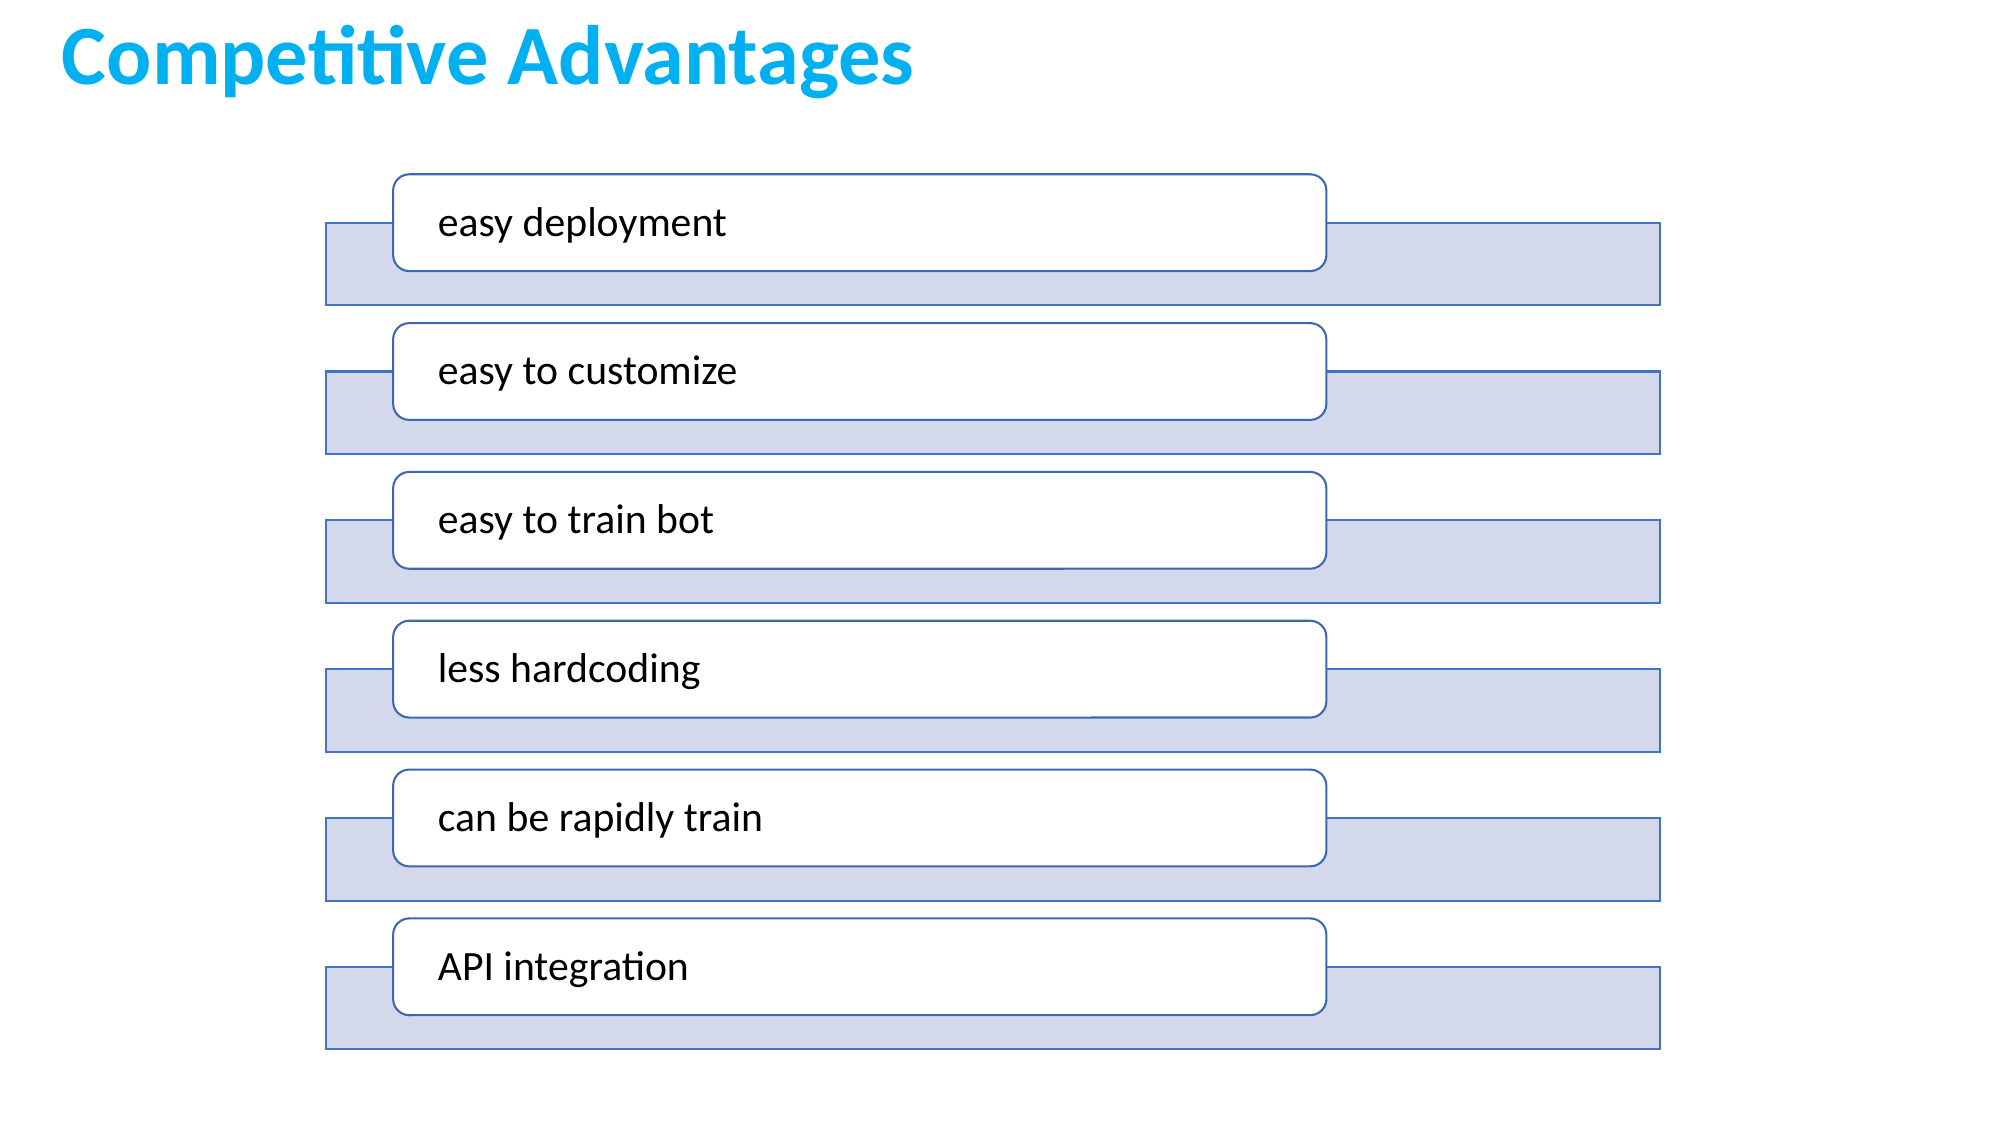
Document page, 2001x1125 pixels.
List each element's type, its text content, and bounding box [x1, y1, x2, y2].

text_box Competitive Advantages [0, 4, 994, 168]
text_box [326, 167, 1660, 1057]
